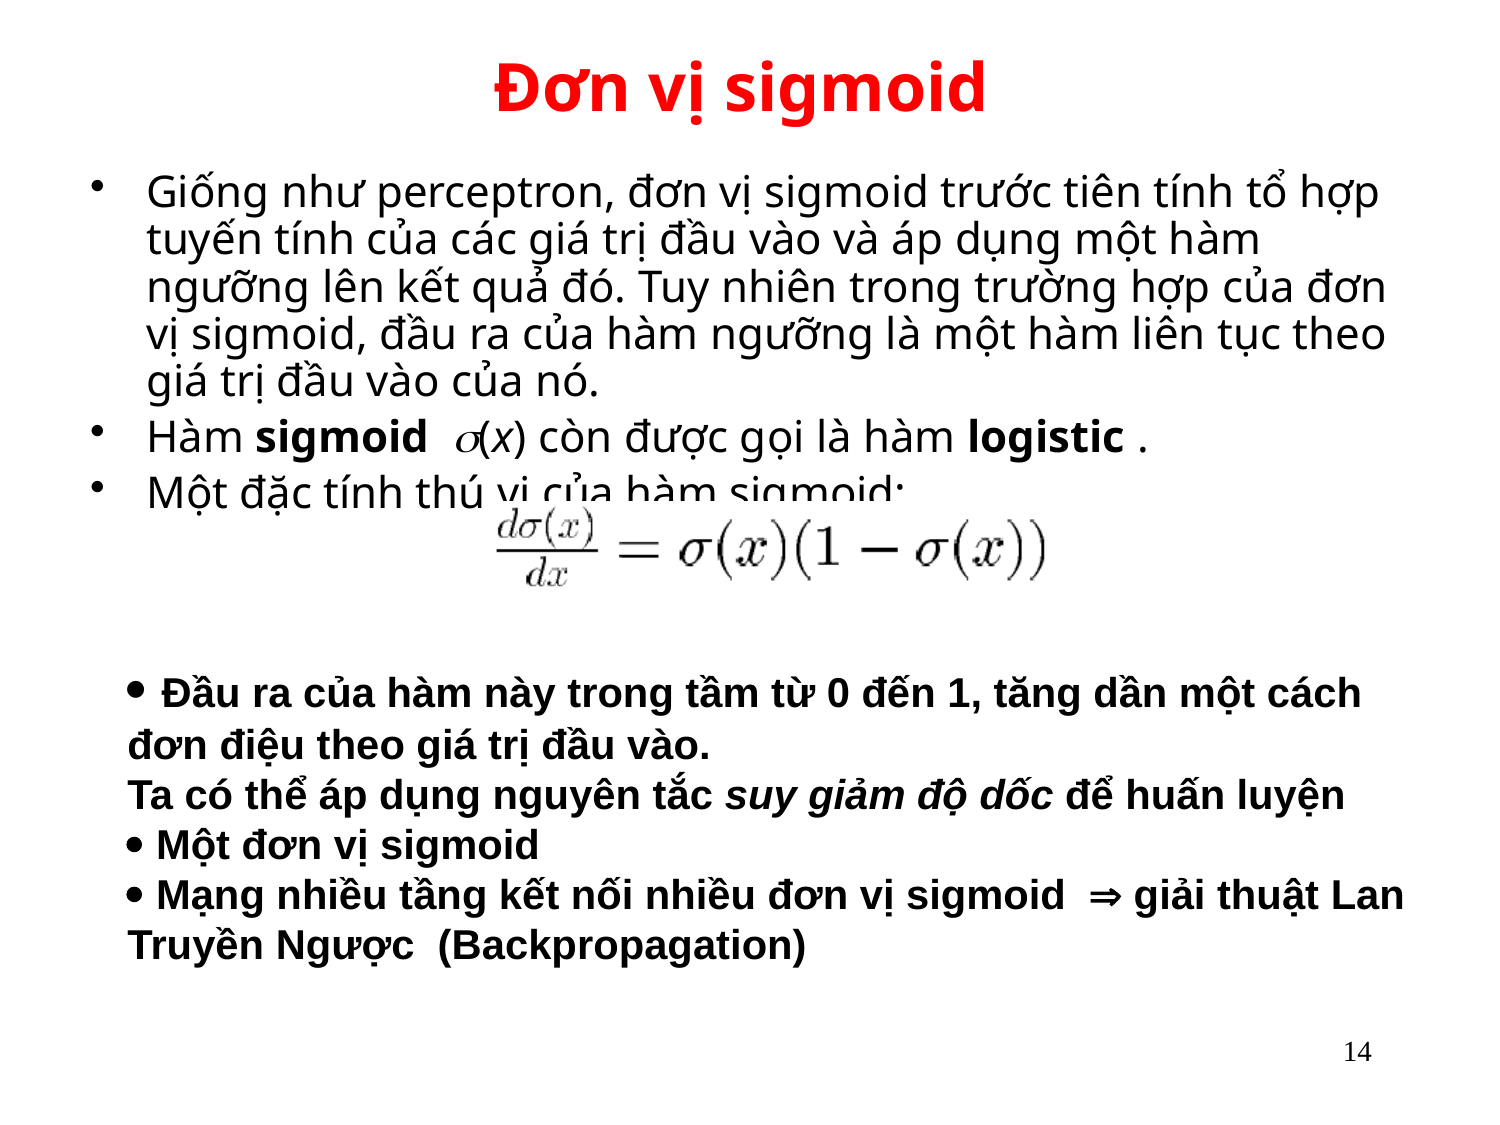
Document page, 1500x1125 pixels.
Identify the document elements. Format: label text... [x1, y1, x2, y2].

slide_number 14 [1074, 1046, 1388, 1100]
text_box  Đầu ra của hàm này trong tầm từ 0 đến 1, tăng dần một cách đơn điệu theo giá trị đầu vào. Ta có thể áp dụng nguyên tắc suy giảm độ dốc để huấn luyện  Một đơn vị sigmoid  Mạng nhiều tầng kết nối nhiều đơn vị sigmoid  giải thuật Lan Truyền Ngược (Backpropagation) [112, 650, 1450, 1046]
title Đơn vị sigmoid [75, 45, 1425, 125]
list Giống như perceptron, đơn vị sigmoid trước tiên tính tổ hợp tuyến tính của các giá trị đầu vào và áp dụng một hàm ngưỡng lên kết quả đó. Tuy nhiên trong trường hợp của đơn vị sigmoid, đầu ra của hàm ngưỡng là một hàm liên tục theo giá trị đầu vào của nó. Hàm sigmoid (x) còn được gọi là hàm logistic . Một đặc tính thú vị của hàm sigmoid: [75, 162, 1425, 500]
picture [487, 501, 1057, 602]
